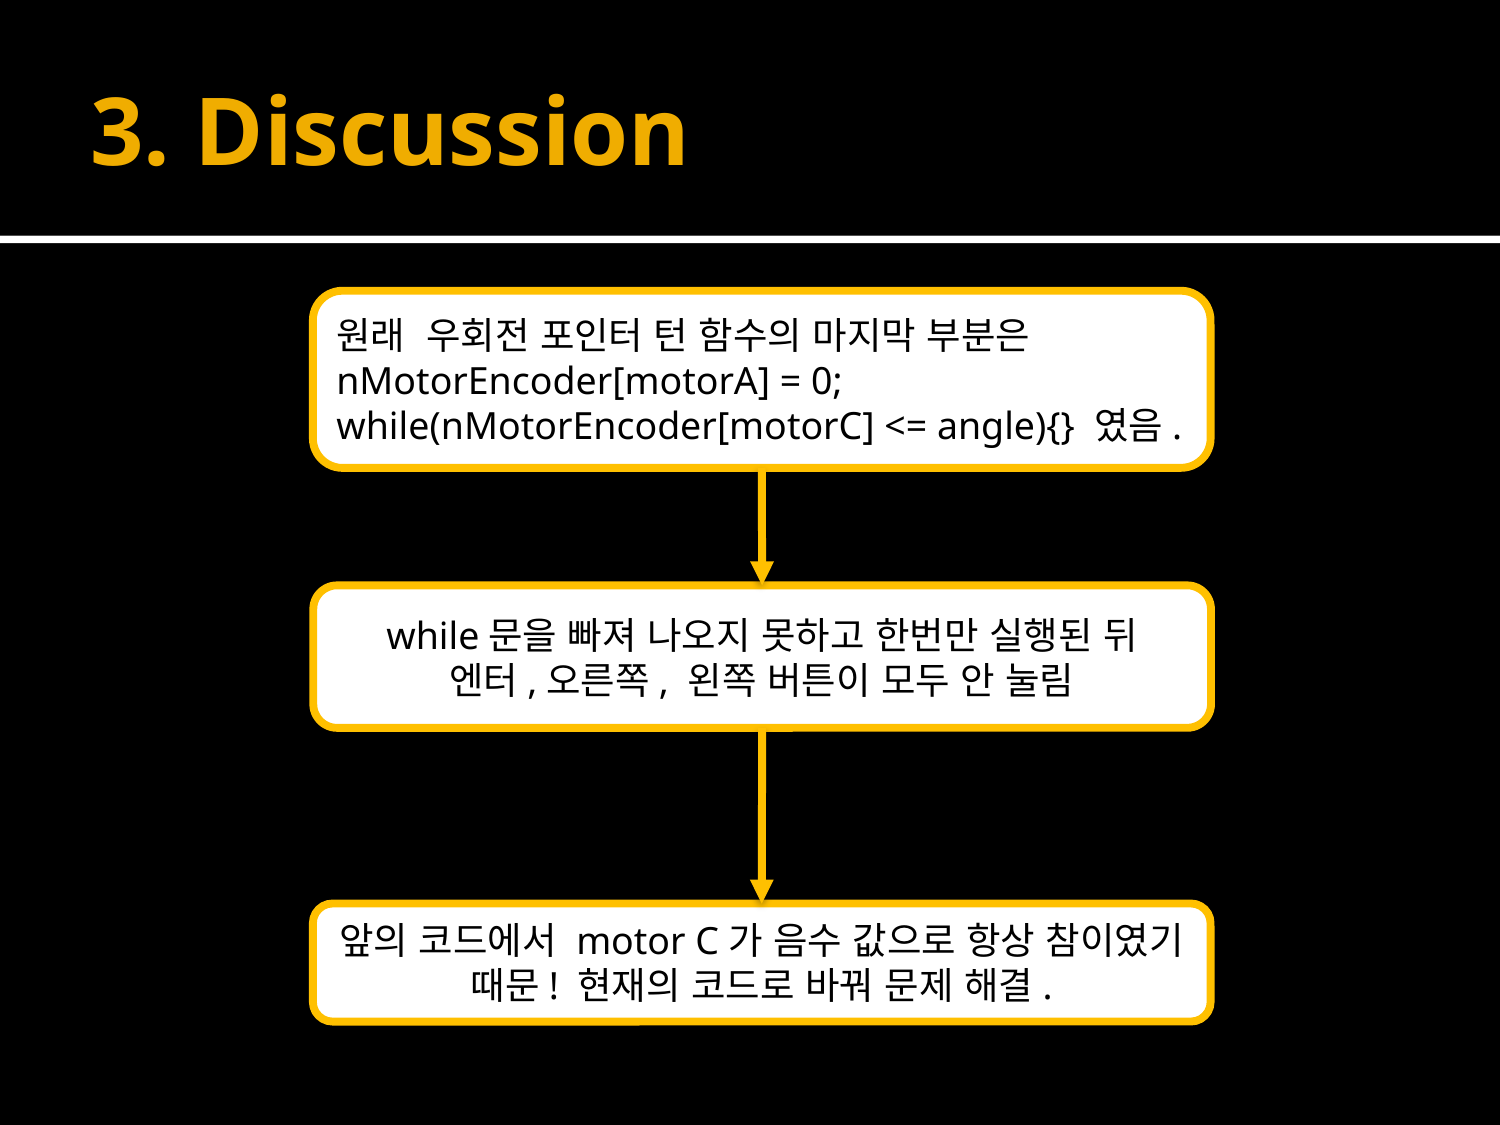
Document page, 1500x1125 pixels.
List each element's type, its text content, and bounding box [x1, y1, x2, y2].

text_box while문을 빠져 나오지 못하고 한번만 실행된 뒤 엔터,오른쪽, 왼쪽 버튼이 모두 안 눌림 [309, 581, 1215, 732]
title 3. Discussion [75, 25, 1425, 231]
text_box 원래 우회전 포인터 턴 함수의 마지막 부분은 nMotorEncoder[motorA] = 0; while(nMotorEncoder[motorC] <= angle){} 였음. [308, 286, 1215, 472]
text_box 앞의 코드에서 motor C가 음수 값으로 항상 참이였기 때문! 현재의 코드로 바꿔 문제 해결. [308, 899, 1215, 1026]
